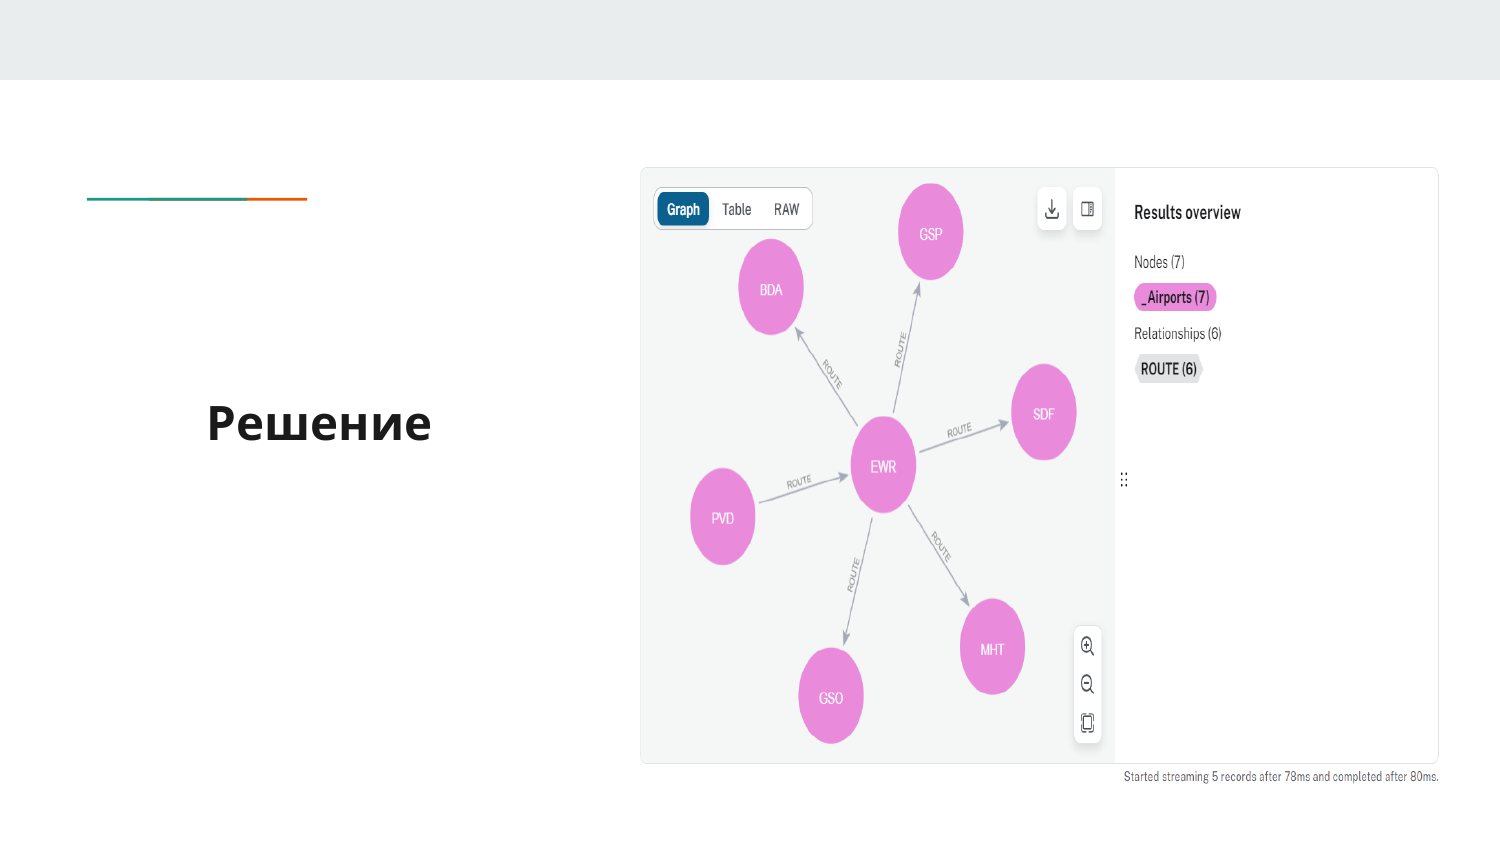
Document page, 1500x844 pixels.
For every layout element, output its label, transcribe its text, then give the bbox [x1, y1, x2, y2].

picture [628, 161, 1450, 799]
title Решение [117, 377, 557, 466]
